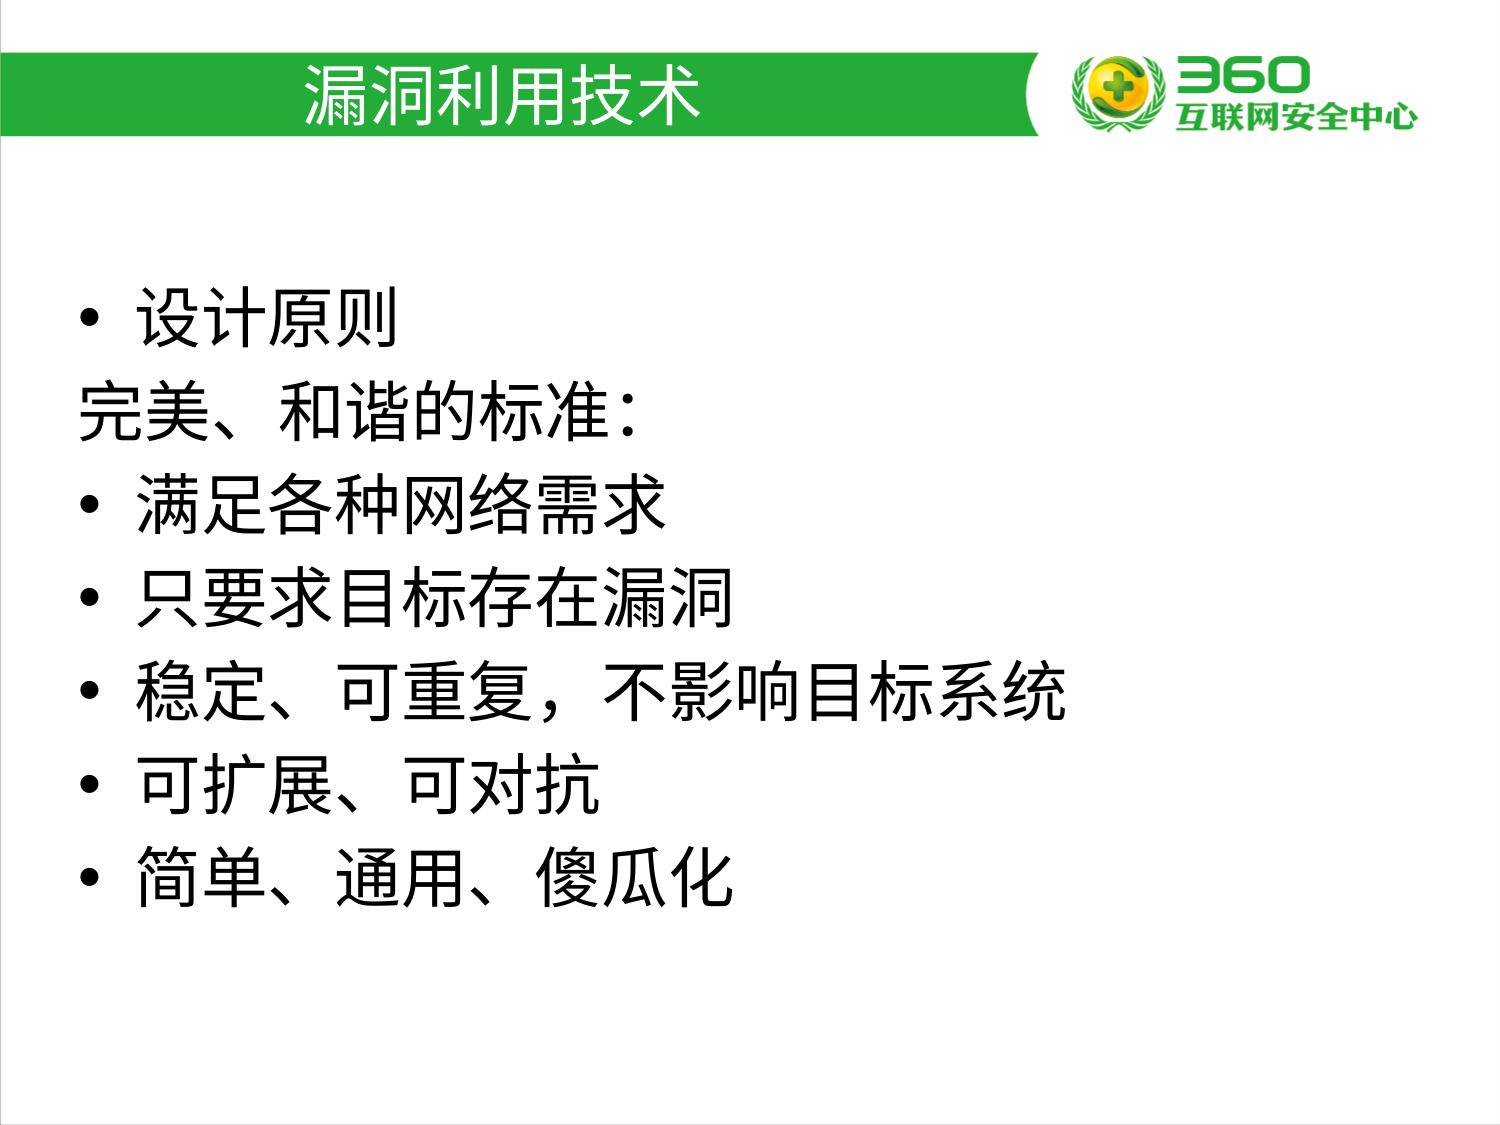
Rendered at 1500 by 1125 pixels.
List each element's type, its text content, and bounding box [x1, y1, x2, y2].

picture [0, 0, 1500, 1125]
title 漏洞利用技术 [0, 0, 1179, 188]
list 设计原则 完美、和谐的标准： 满足各种网络需求 只要求目标存在漏洞 稳定、可重复，不影响目标系统 可扩展、可对抗 简单、通用、傻瓜化 [63, 268, 1404, 979]
